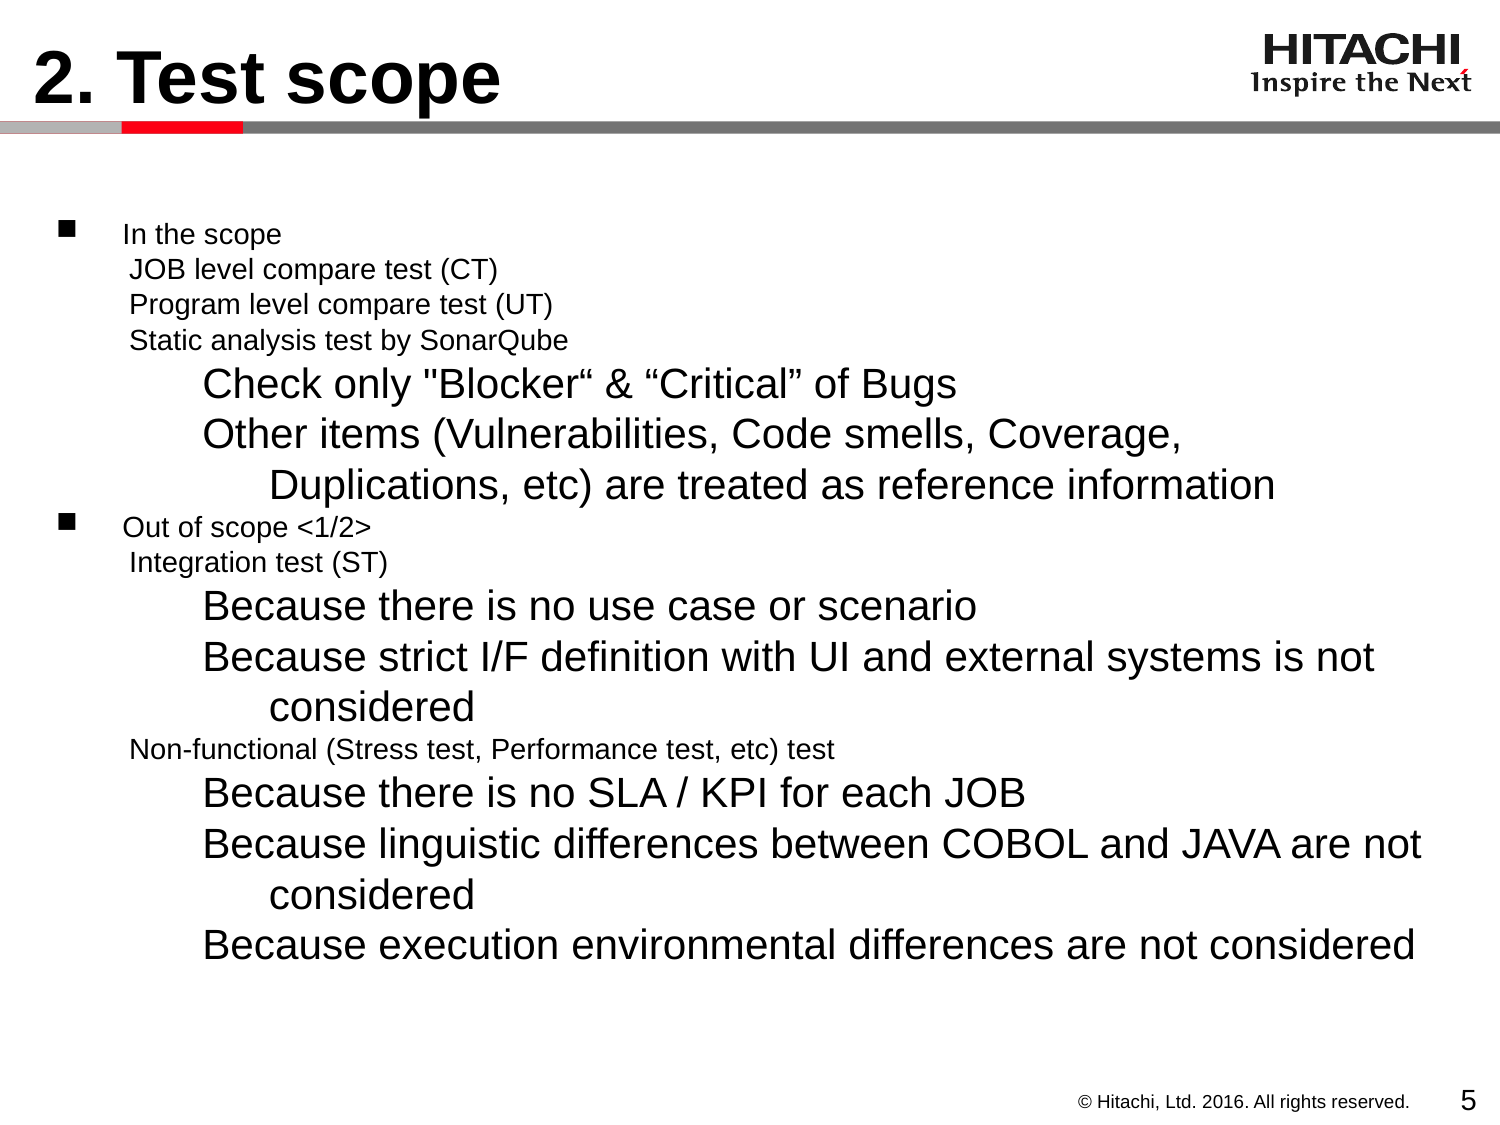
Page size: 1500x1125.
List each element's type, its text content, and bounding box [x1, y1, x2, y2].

slide_number 5 [1411, 1073, 1492, 1124]
title 2. Test scope [18, 30, 602, 101]
list In the scope JOB level compare test (CT) Program level compare test (UT) Static analysis test by SonarQube Check only "Blocker“ & “Critical” of Bugs Other items (Vulnerabilities, Code smells, Coverage, Duplications, etc) are treated as reference information Out of scope <1/2> Integration test (ST) Because there is no use case or scenario Because strict I/F definition with UI and external systems is not considered Non-functional (Stress test, Performance test, etc) test Because there is no SLA / KPI for each JOB Because linguistic differences between COBOL and JAVA are not considered Because execution environmental differences are not considered [41, 208, 1447, 1035]
